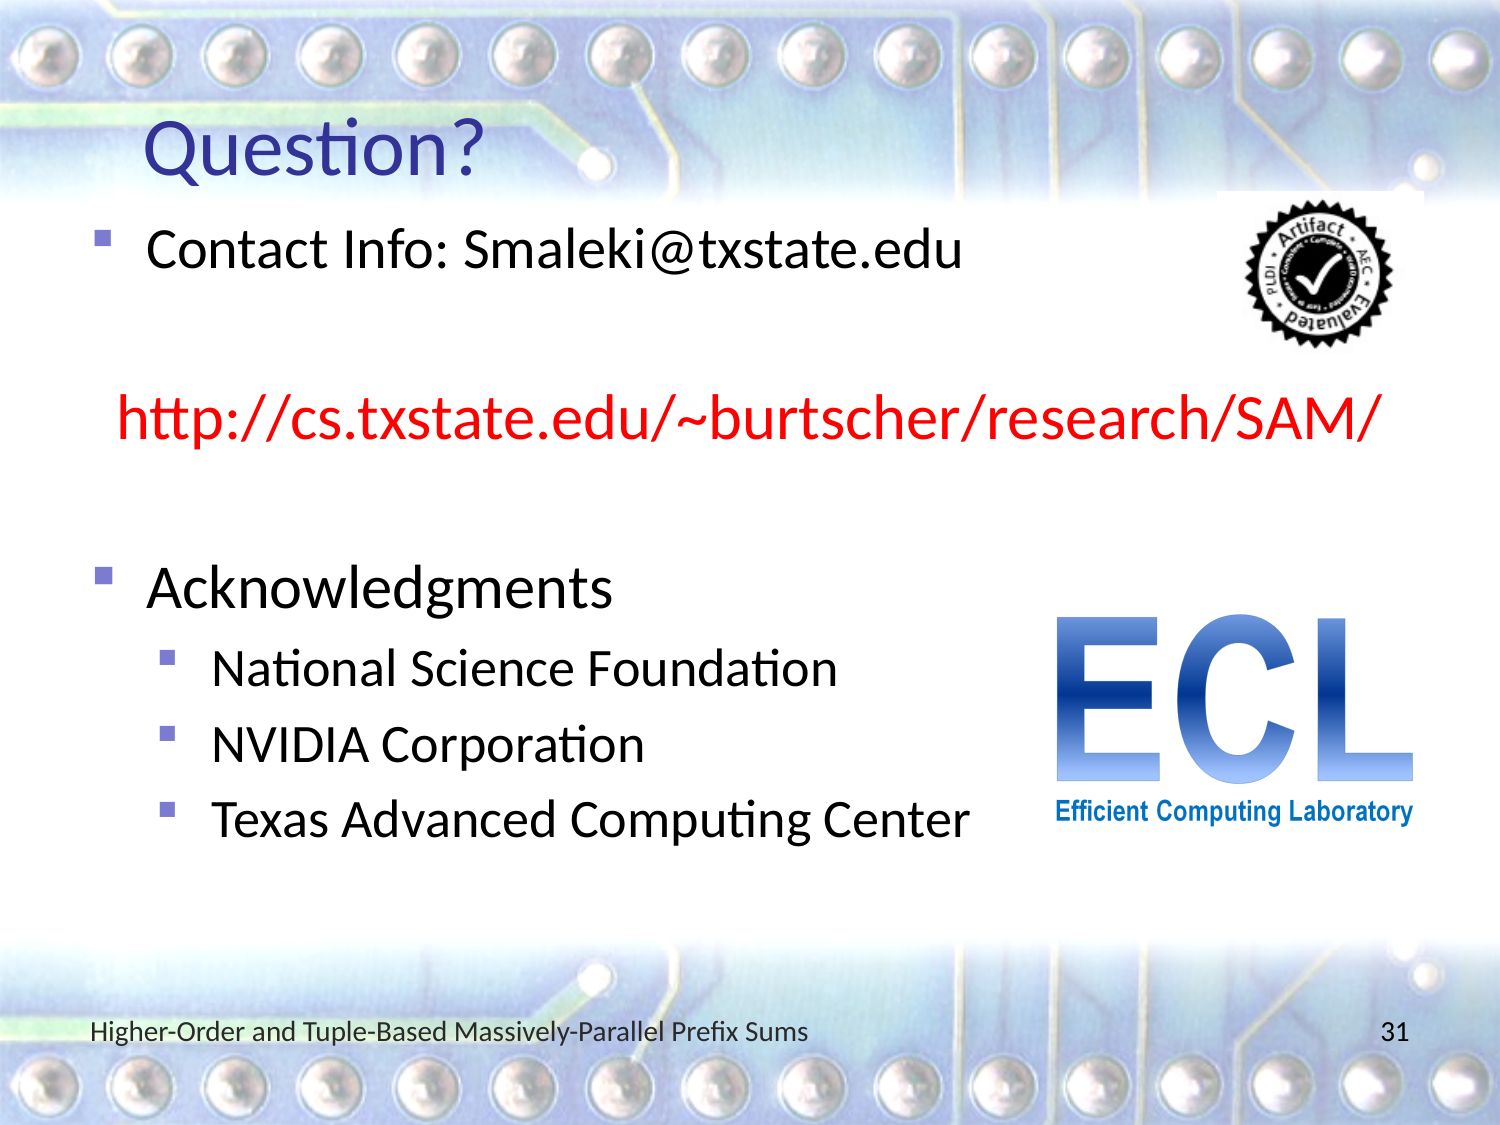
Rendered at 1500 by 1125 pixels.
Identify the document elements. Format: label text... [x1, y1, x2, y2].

title Question? [74, 89, 1426, 195]
footer Higher-Order and Tuple-Based Massively-Parallel Prefix Sums [74, 979, 975, 1055]
picture [1217, 191, 1425, 361]
slide_number 31 [1112, 979, 1426, 1055]
picture [1042, 599, 1425, 838]
list Contact Info: Smaleki@txstate.edu http://cs.txstate.edu/~burtscher/research/SAM/ Acknowledgments National Science Foundation NVIDIA Corporation Texas Advanced Computing Center [74, 202, 1425, 938]
